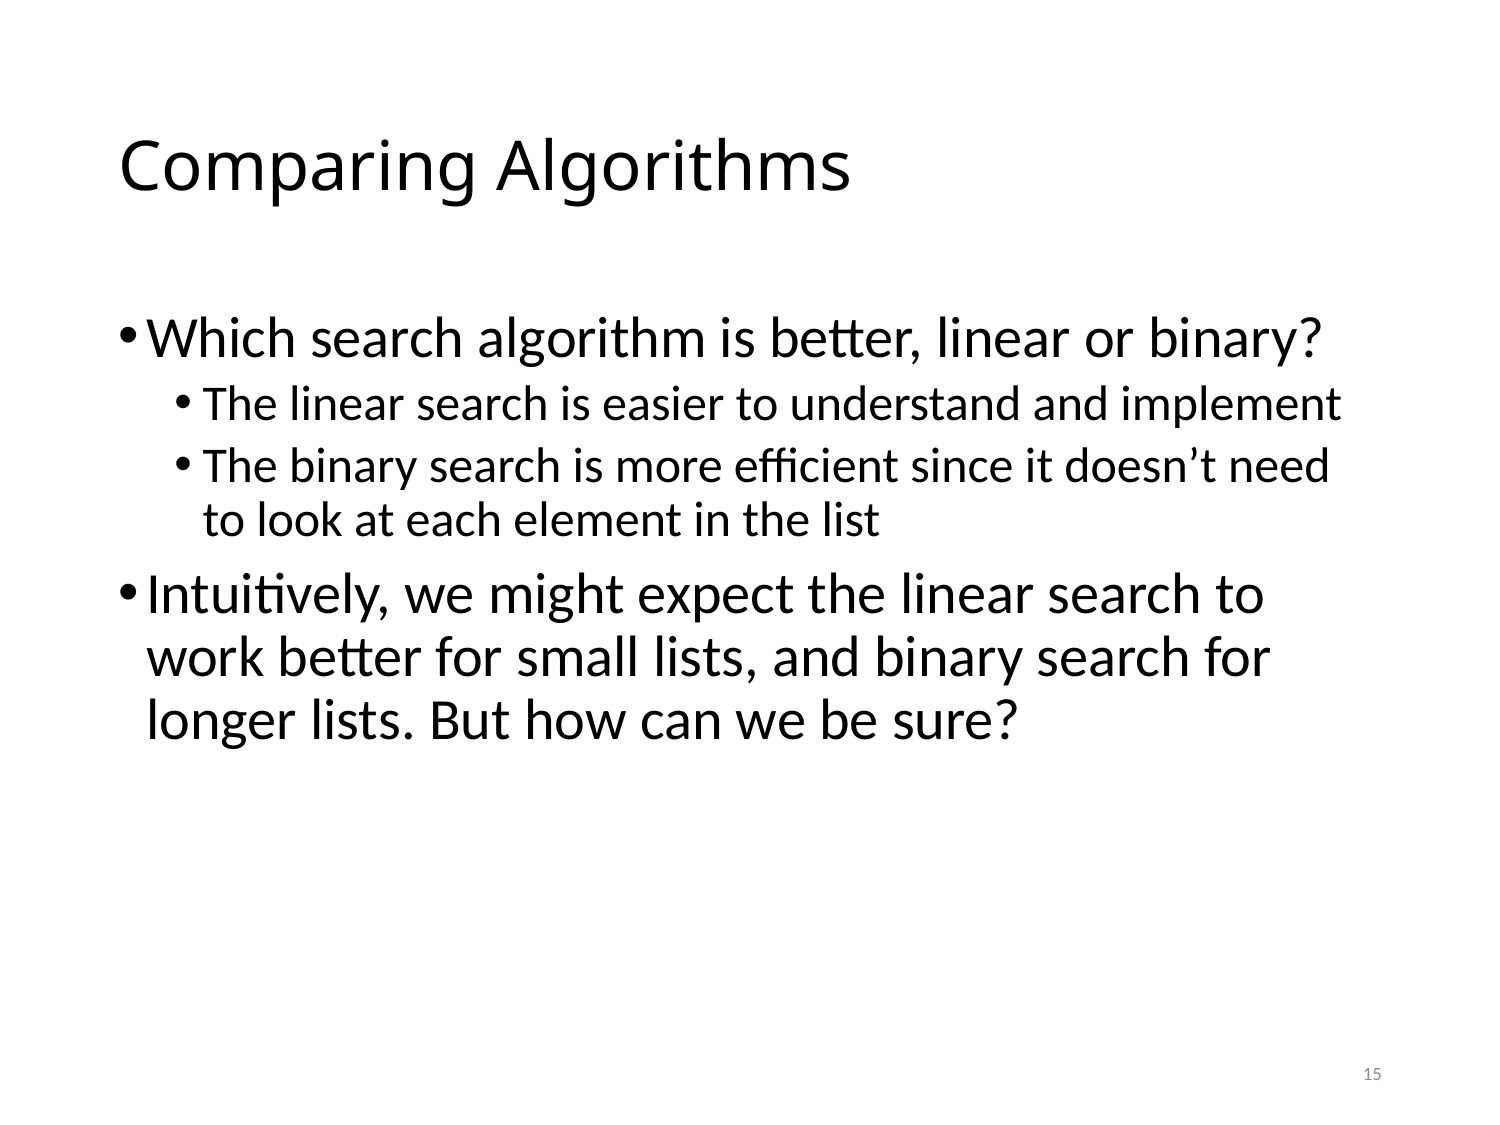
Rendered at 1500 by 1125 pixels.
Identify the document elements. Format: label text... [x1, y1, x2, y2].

title Comparing Algorithms [103, 59, 1397, 278]
list Which search algorithm is better, linear or binary? The linear search is easier to understand and implement The binary search is more efficient since it doesn’t need to look at each element in the list Intuitively, we might expect the linear search to work better for small lists, and binary search for longer lists. But how can we be sure? [103, 299, 1397, 1014]
slide_number 15 [1059, 1042, 1397, 1103]
